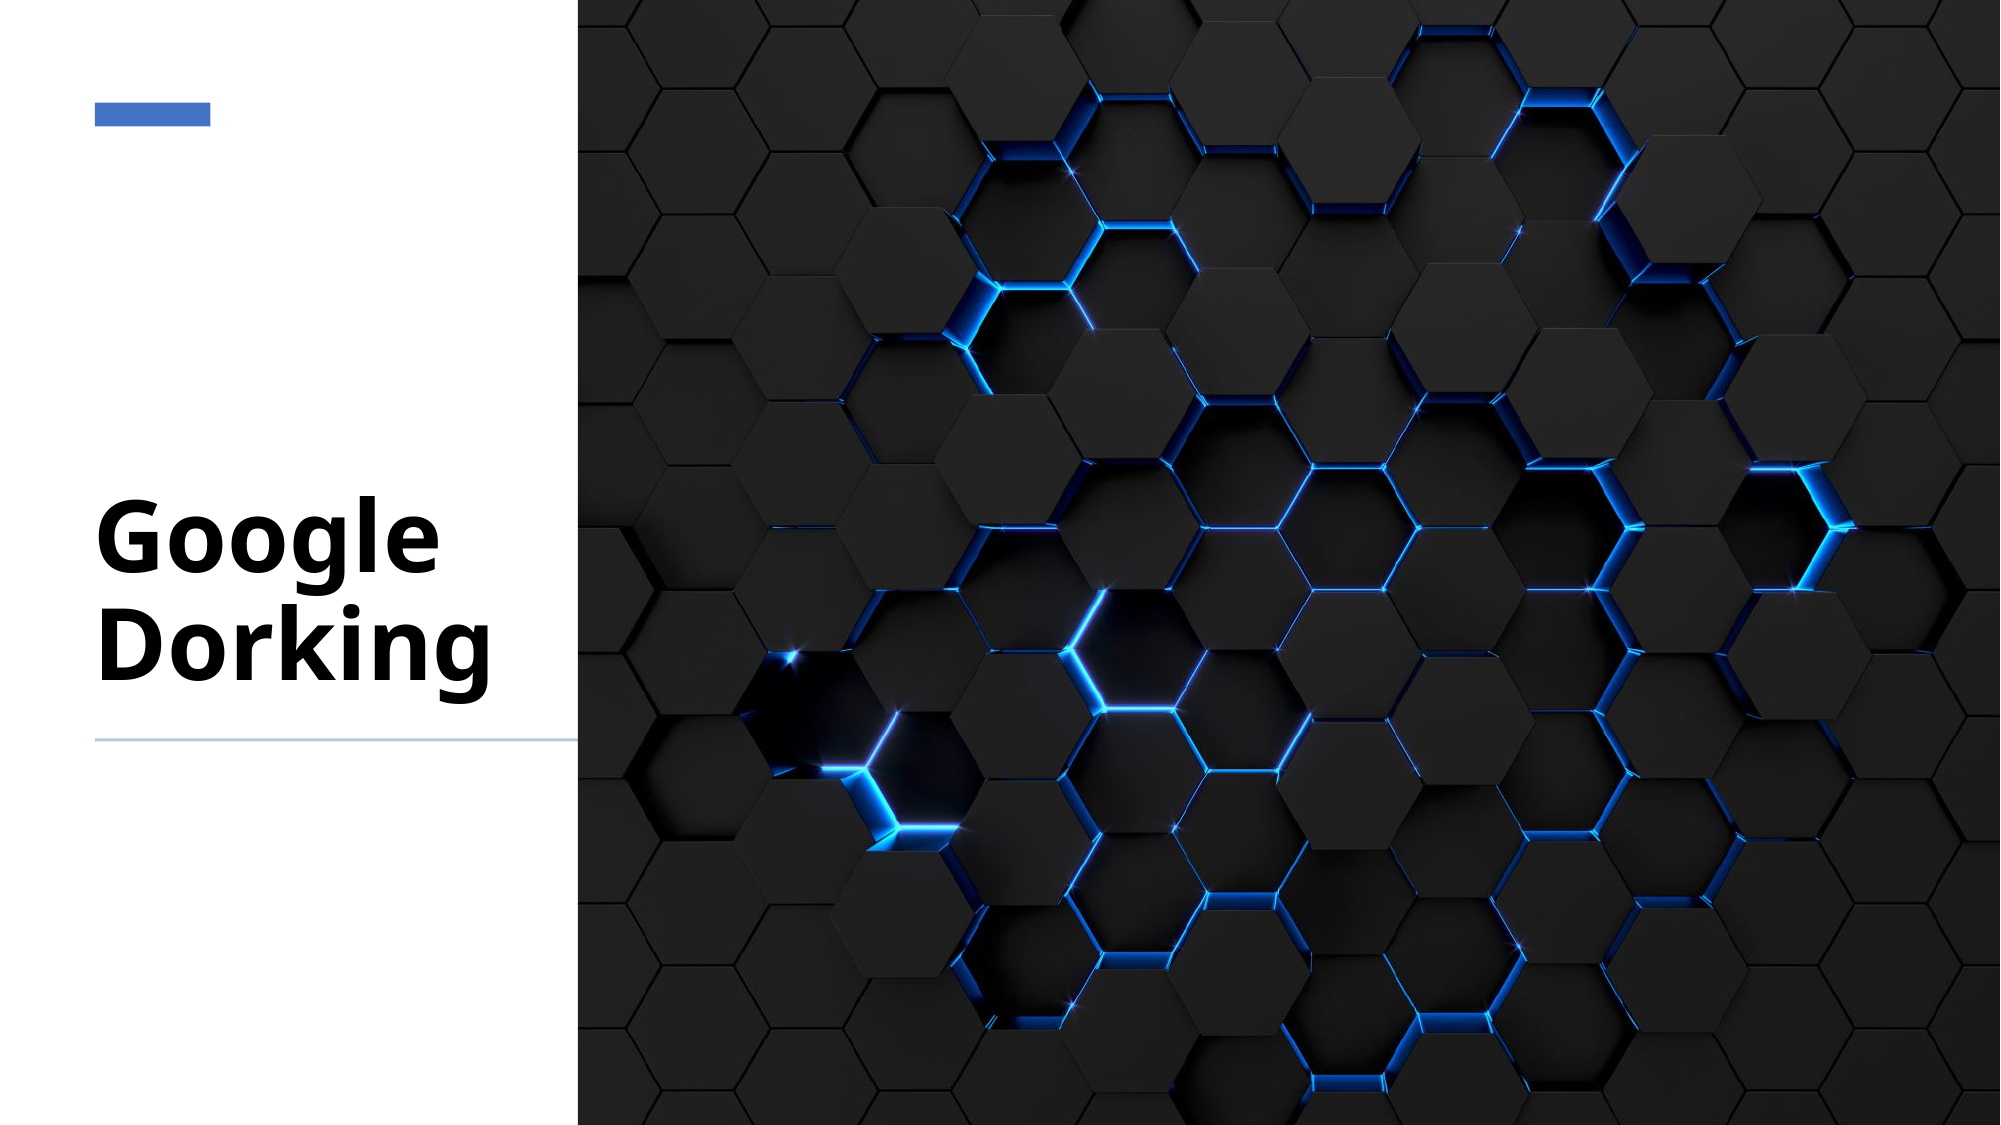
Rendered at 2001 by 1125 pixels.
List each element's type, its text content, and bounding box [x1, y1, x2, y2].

title Google Dorking [78, 184, 577, 710]
picture [577, 0, 2000, 1125]
